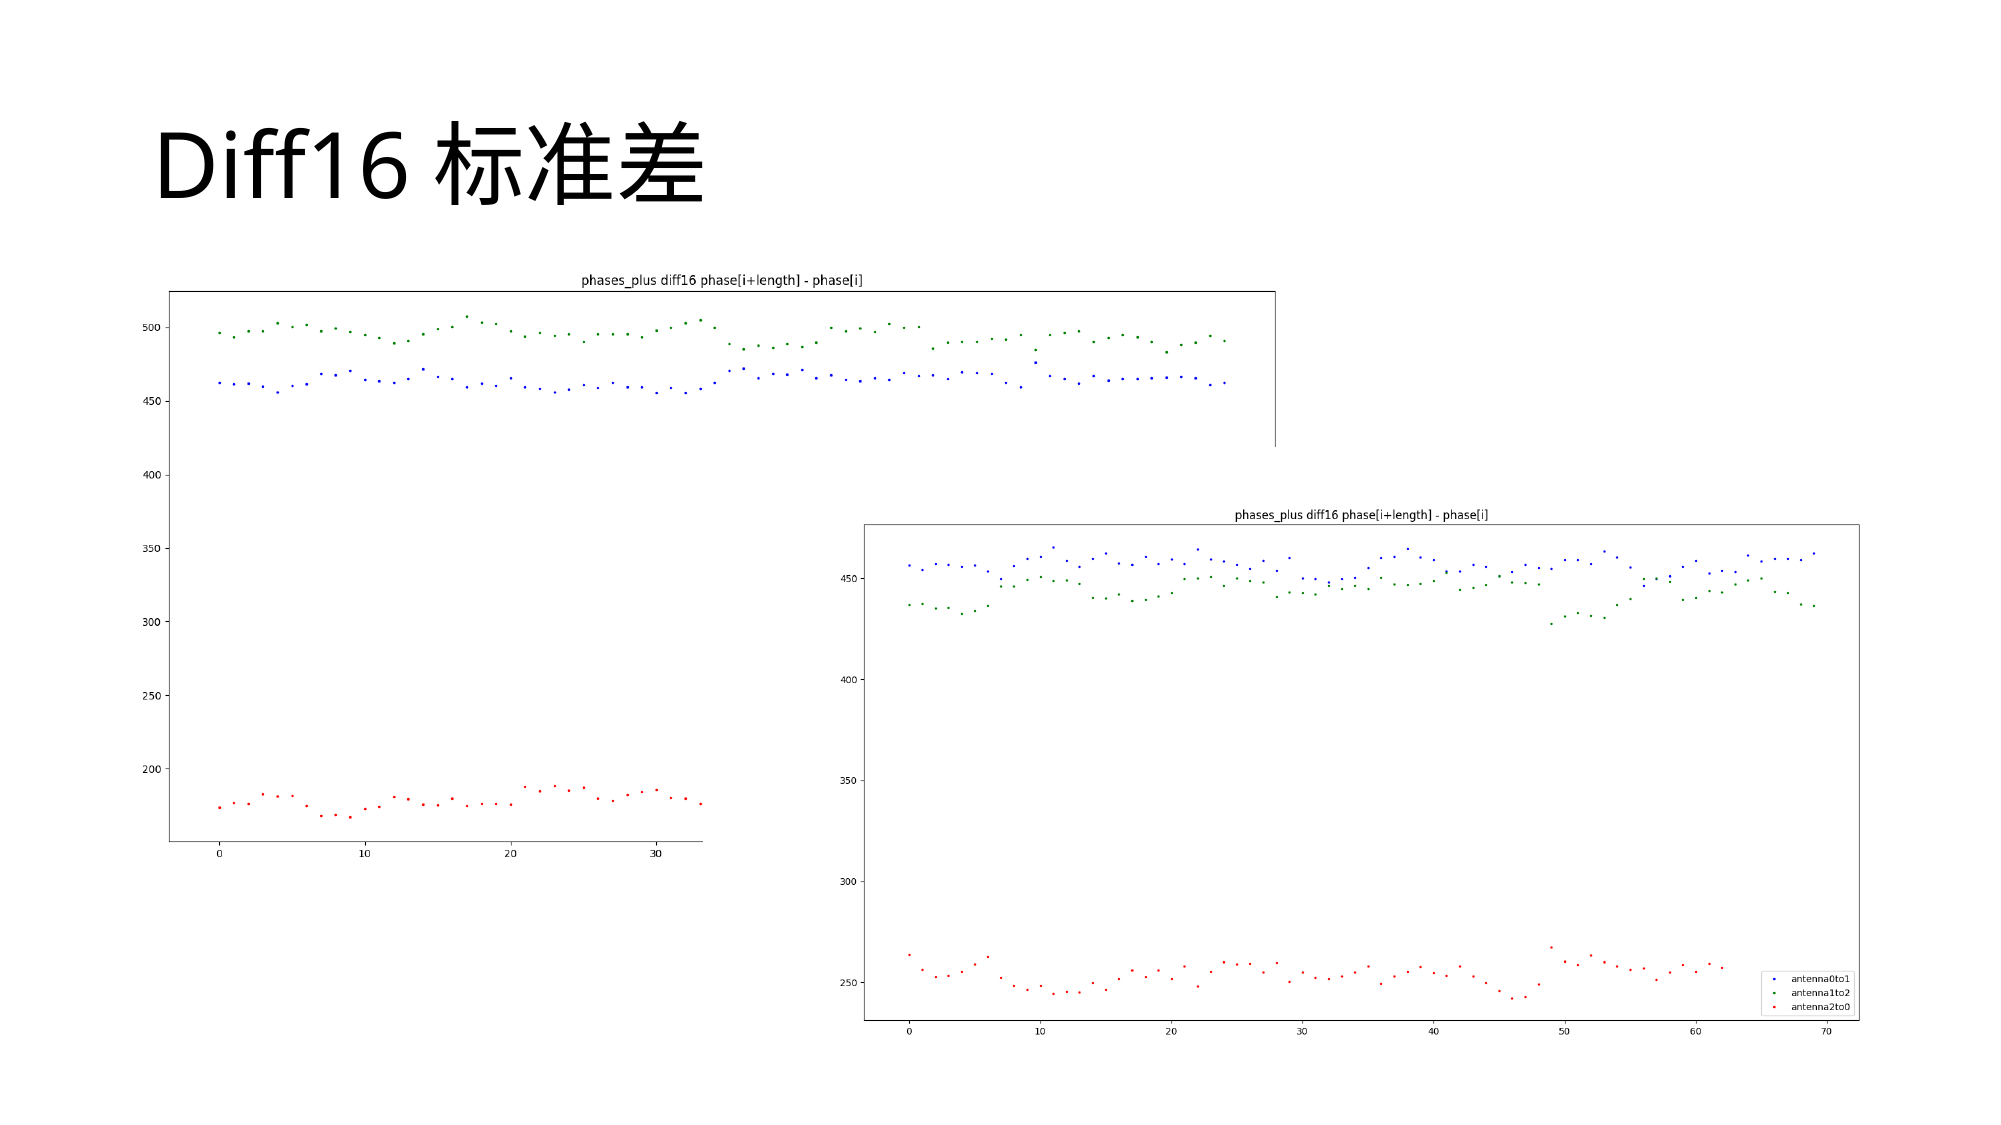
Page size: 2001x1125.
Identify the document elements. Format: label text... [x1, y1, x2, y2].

title Diff16标准差 [137, 59, 1863, 278]
picture [703, 447, 1987, 1091]
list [0, 205, 1417, 920]
